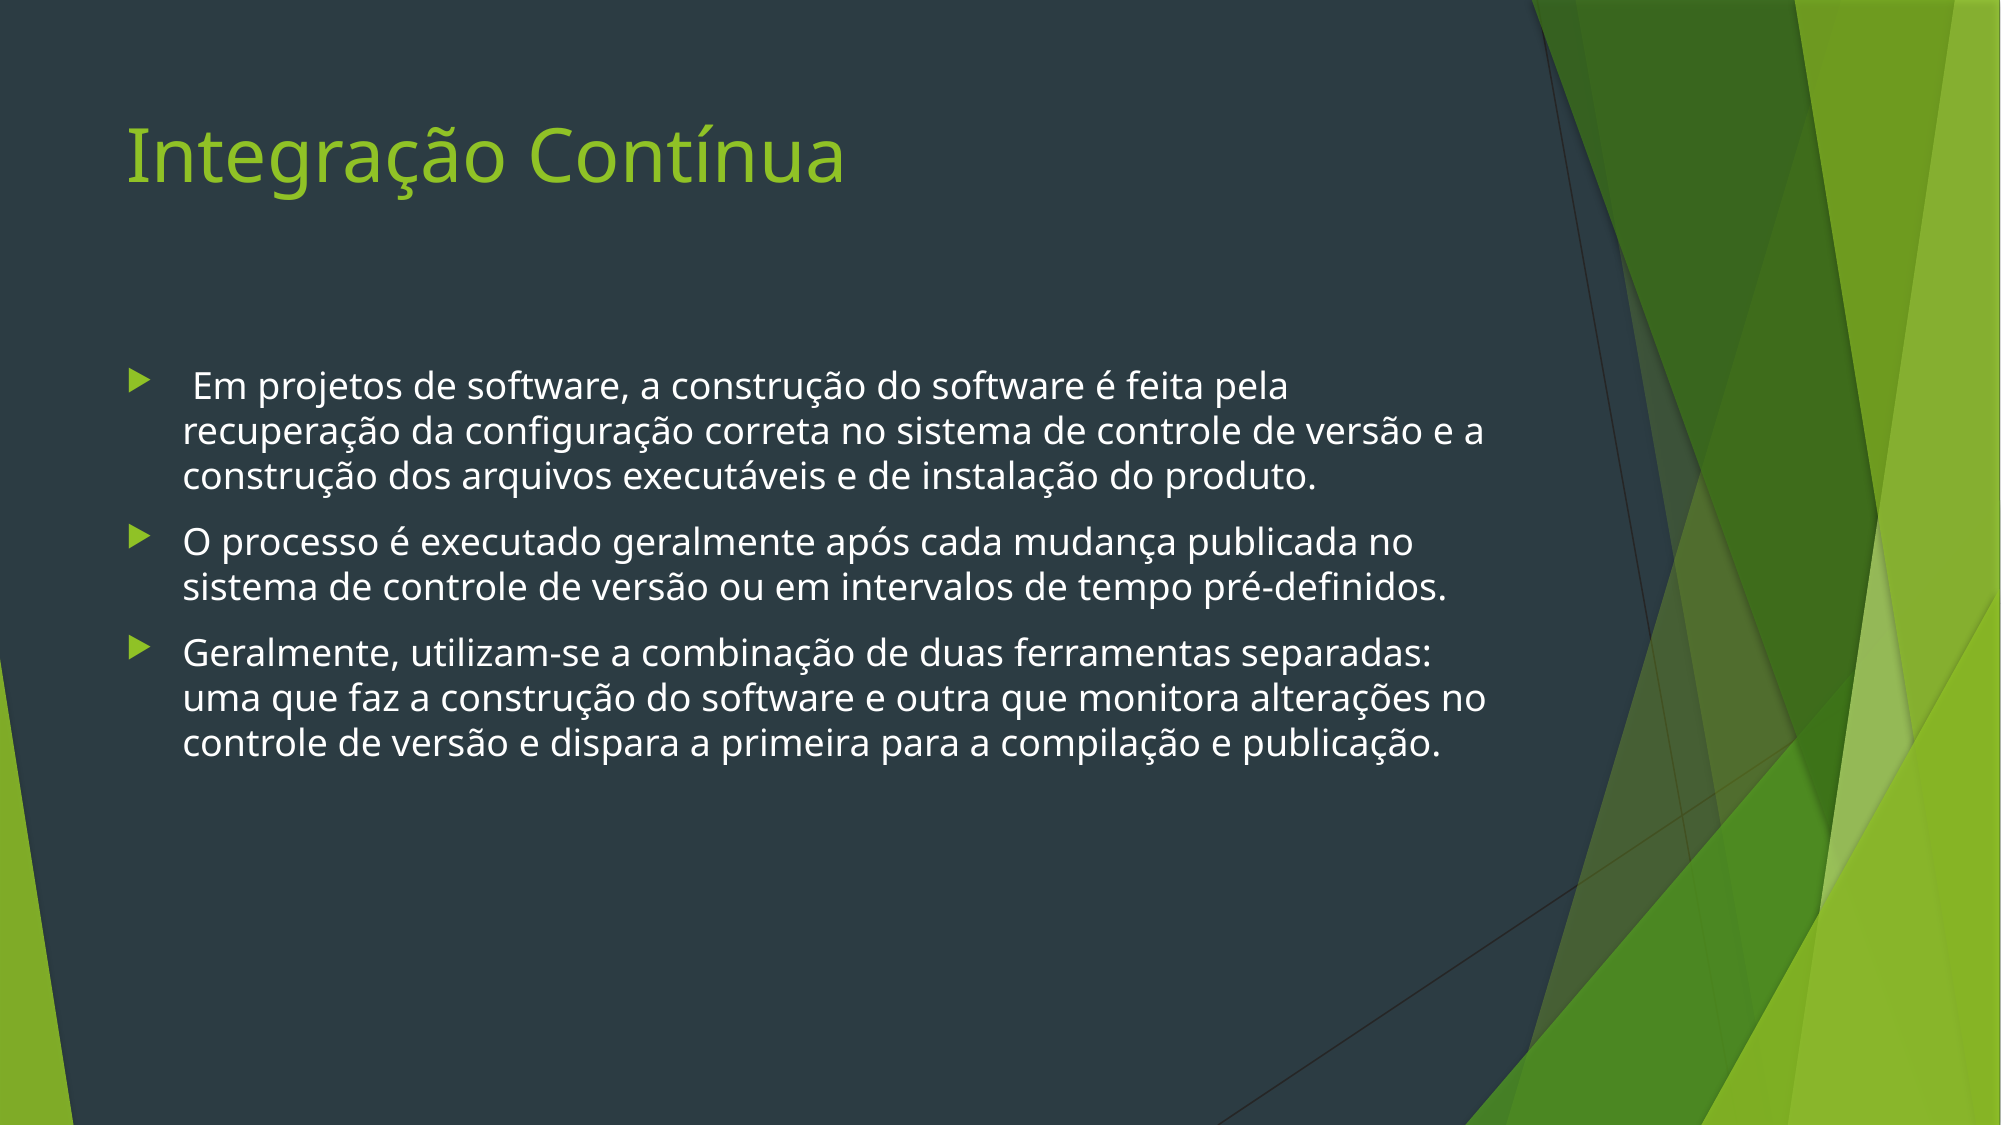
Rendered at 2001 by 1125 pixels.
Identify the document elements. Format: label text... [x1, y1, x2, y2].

title Integração Contínua [111, 99, 1522, 317]
list Em projetos de software, a construção do software é feita pela recuperação da configuração correta no sistema de controle de versão e a construção dos arquivos executáveis e de instalação do produto. O processo é executado geralmente após cada mudança publicada no sistema de controle de versão ou em intervalos de tempo pré-definidos. Geralmente, utilizam-se a combinação de duas ferramentas separadas: uma que faz a construção do software e outra que monitora alterações no controle de versão e dispara a primeira para a compilação e publicação. [111, 354, 1522, 992]
